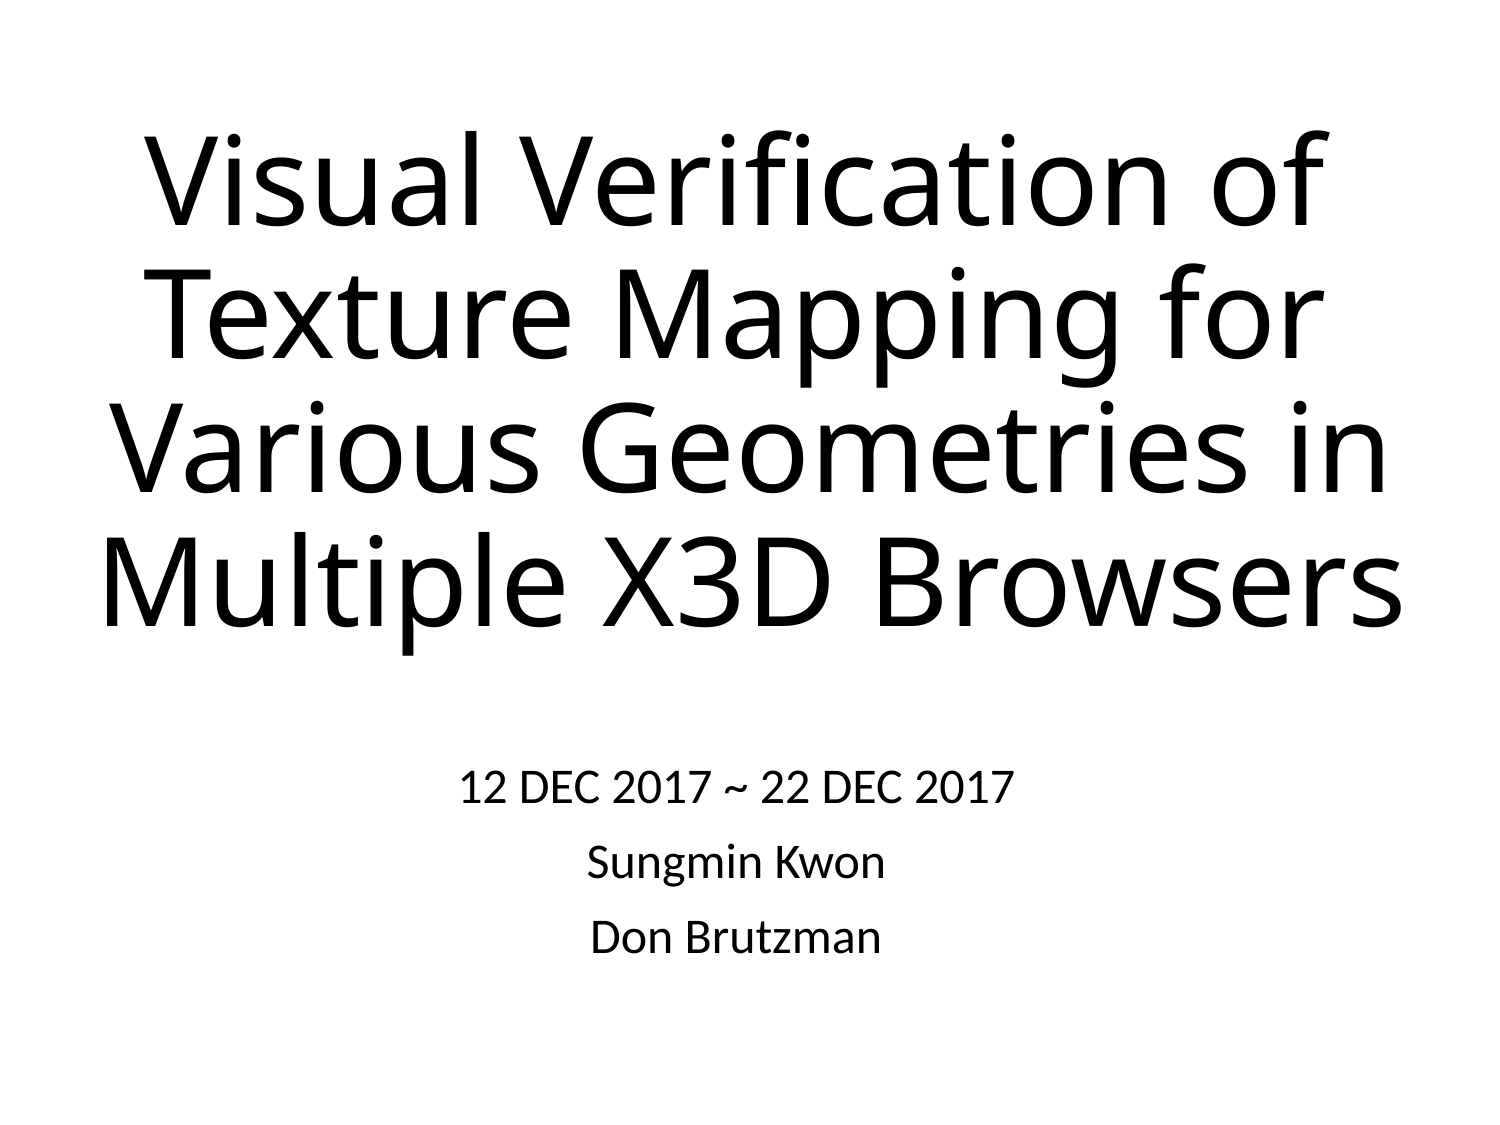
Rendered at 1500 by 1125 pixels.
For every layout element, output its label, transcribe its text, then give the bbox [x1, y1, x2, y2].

title Visual Verification of Texture Mapping for Various Geometries in Multiple X3D Browsers [52, 106, 1450, 661]
subtitle 12 DEC 2017 ~ 22 DEC 2017 Sungmin Kwon Don Brutzman [173, 752, 1299, 1085]
